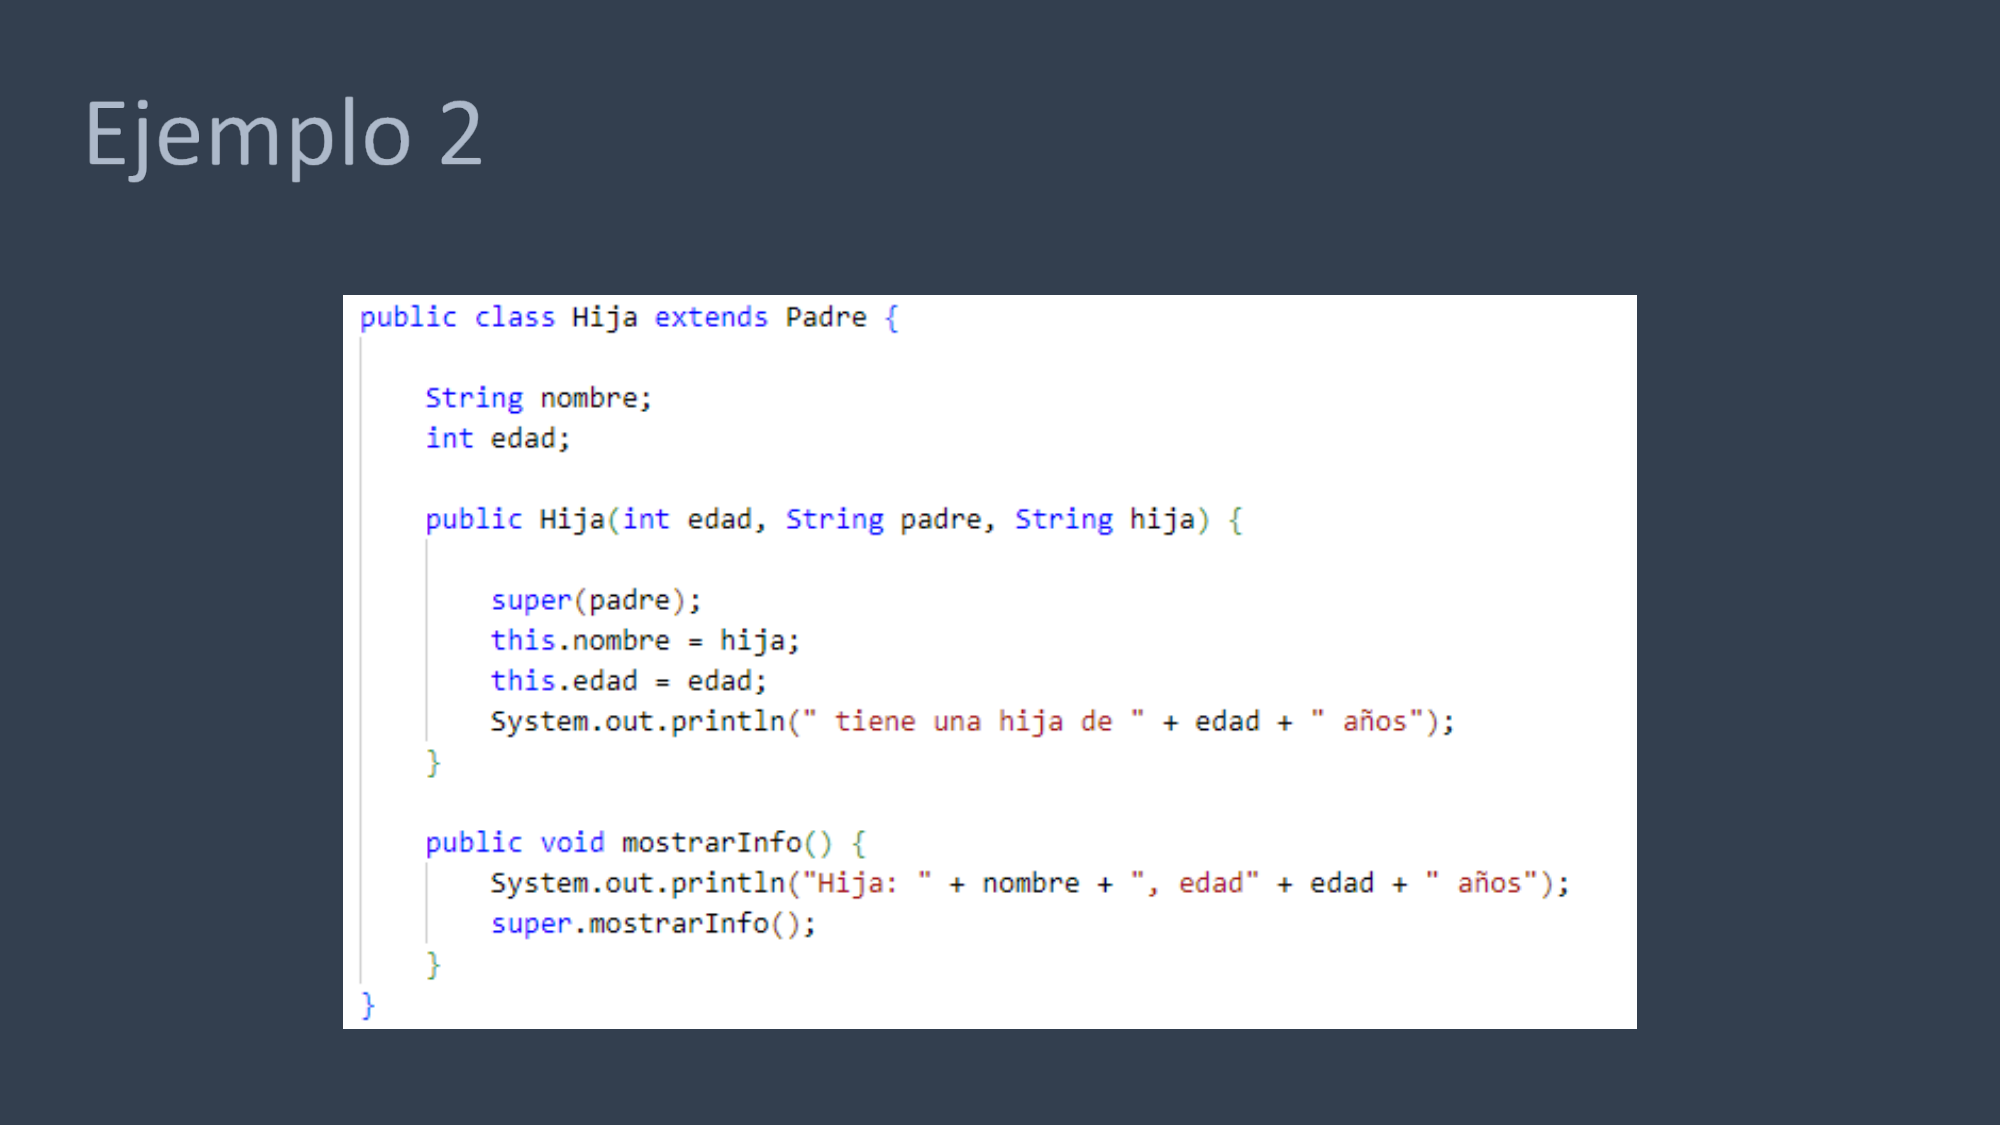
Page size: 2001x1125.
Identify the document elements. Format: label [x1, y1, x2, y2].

picture [343, 295, 1637, 1029]
picture [21, 41, 547, 252]
